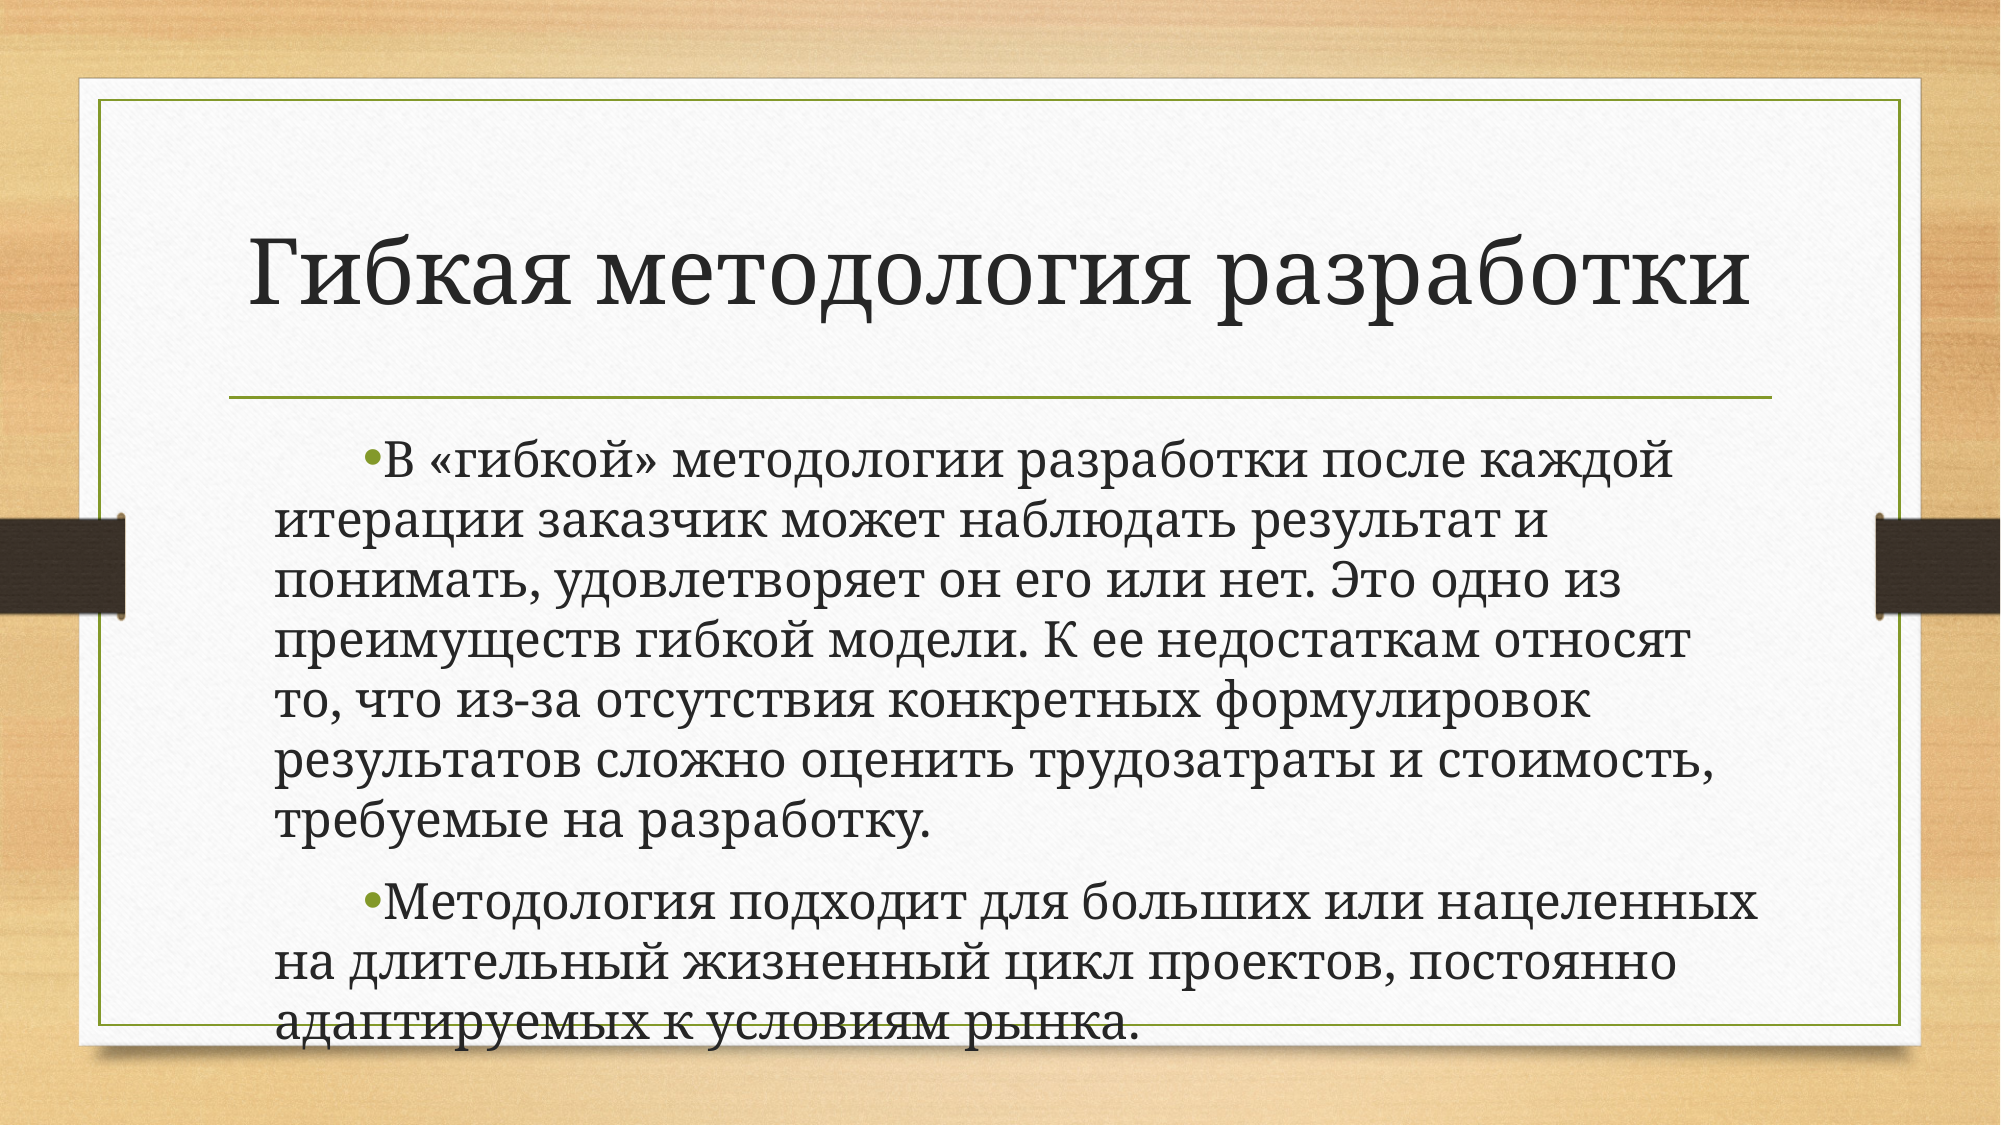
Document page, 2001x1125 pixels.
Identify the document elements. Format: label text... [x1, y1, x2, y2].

title Гибкая методология разработки [212, 161, 1788, 375]
list В «гибкой» методологии разработки после каждой итерации заказчик может наблюдать результат и понимать, удовлетворяет он его или нет. Это одно из преимуществ гибкой модели. К ее недостаткам относят то, что из-за отсутствия конкретных формулировок результатов сложно оценить трудозатраты и стоимость, требуемые на разработку. Методология подходит для больших или нацеленных на длительный жизненный цикл проектов, постоянно адаптируемых к условиям рынка. [212, 419, 1788, 964]
picture [0, 0, 2001, 1125]
